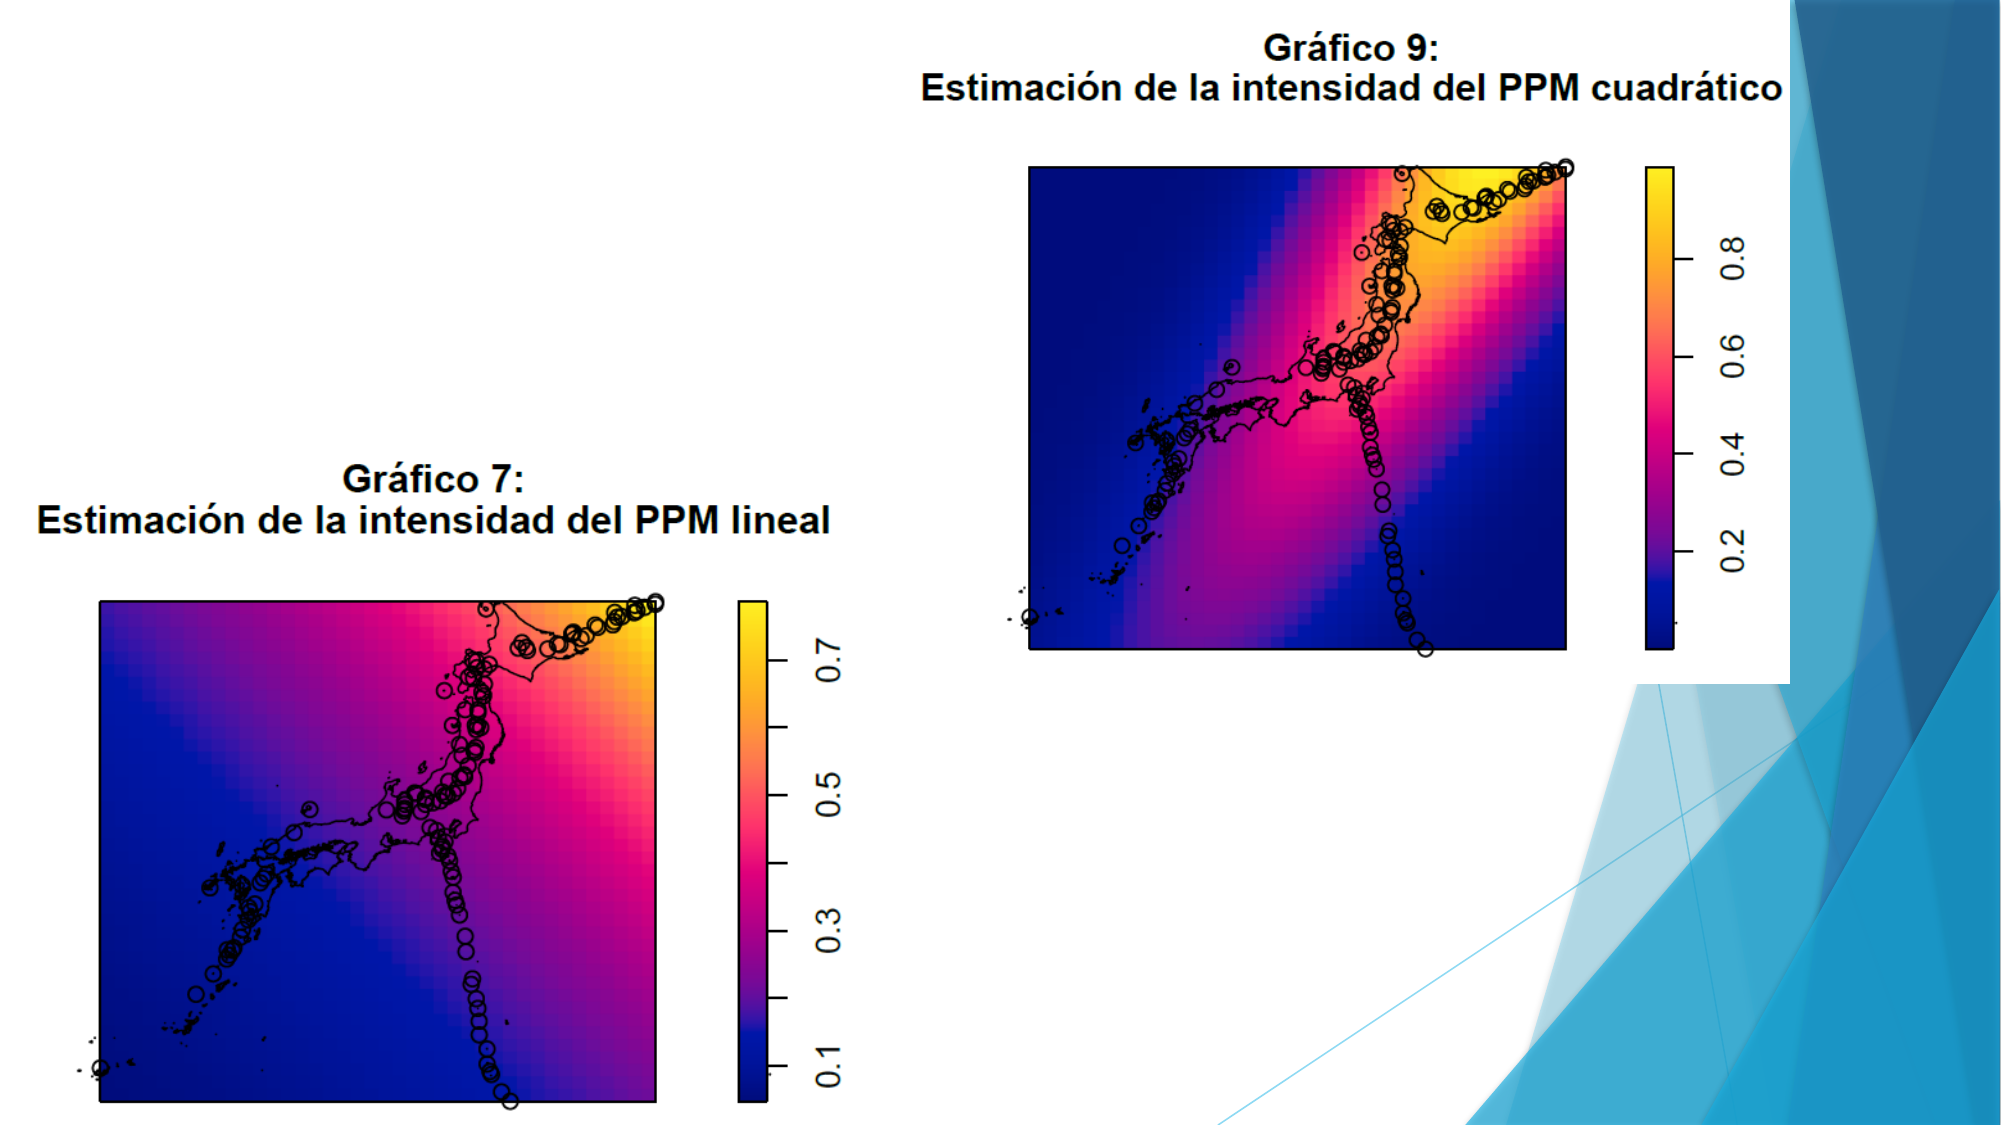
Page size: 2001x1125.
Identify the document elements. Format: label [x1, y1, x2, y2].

picture [0, 0, 1790, 1125]
